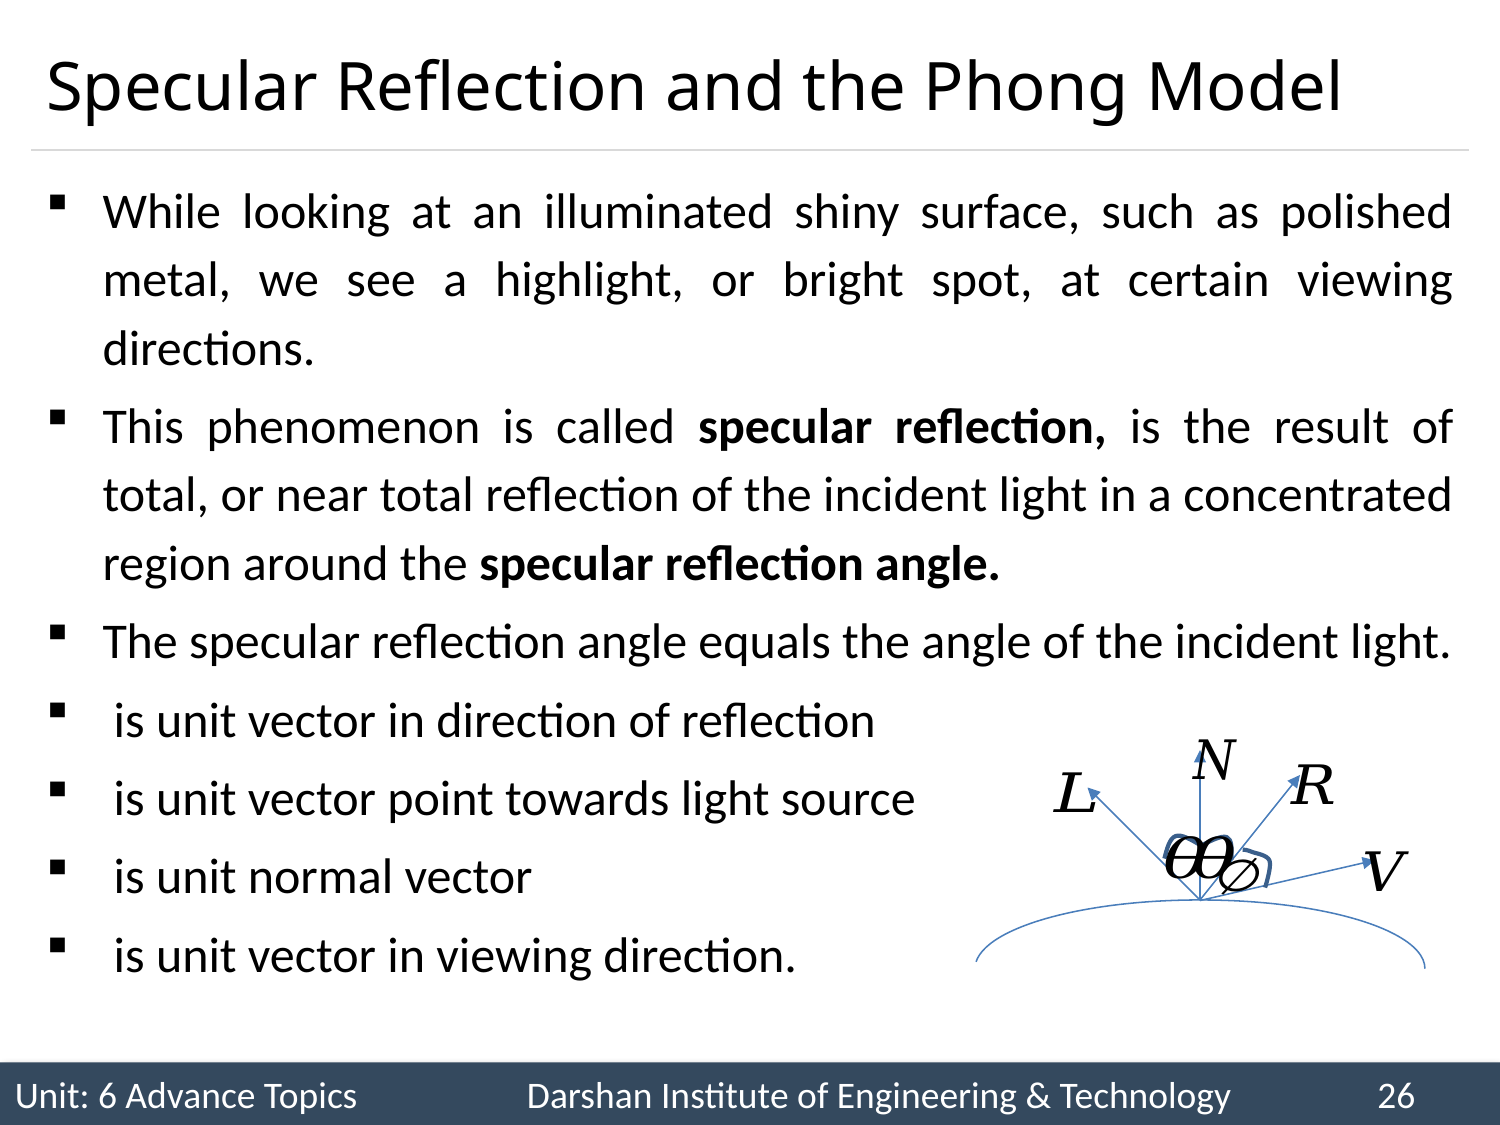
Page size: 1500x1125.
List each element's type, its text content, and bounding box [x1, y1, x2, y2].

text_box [974, 731, 1426, 1038]
title Specular Reflection and the Phong Model [31, 17, 1469, 150]
